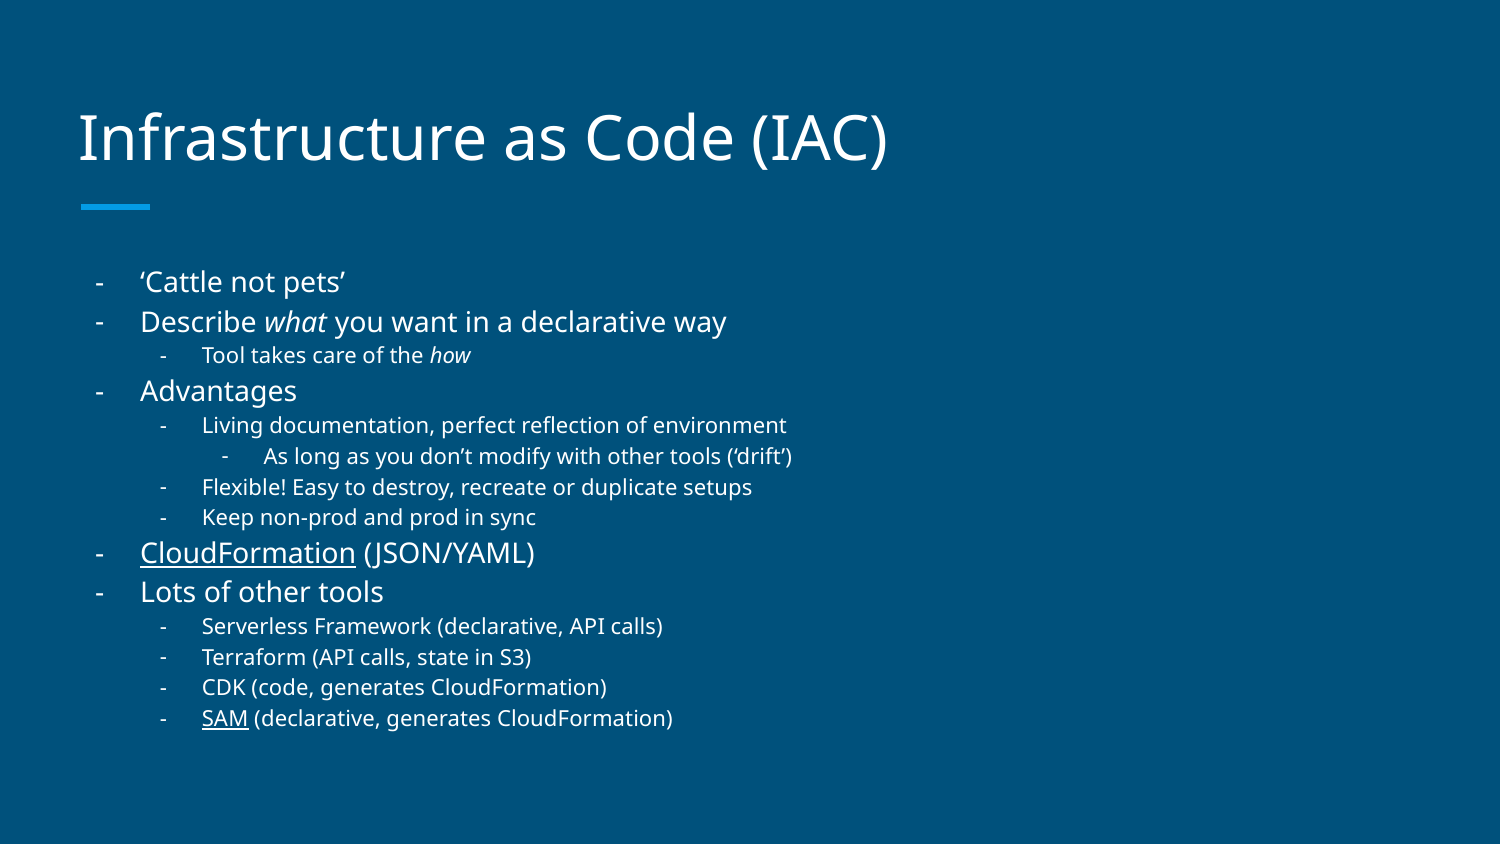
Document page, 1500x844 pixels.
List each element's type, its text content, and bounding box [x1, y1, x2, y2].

title Infrastructure as Code (IAC) [63, 75, 1437, 188]
list ‘Cattle not pets’ Describe what you want in a declarative way Tool takes care of the how Advantages Living documentation, perfect reflection of environment As long as you don’t modify with other tools (‘drift’) Flexible! Easy to destroy, recreate or duplicate setups Keep non-prod and prod in sync CloudFormation (JSON/YAML) Lots of other tools Serverless Framework (declarative, API calls) Terraform (API calls, state in S3) CDK (code, generates CloudFormation) SAM (declarative, generates CloudFormation) [63, 244, 1437, 750]
